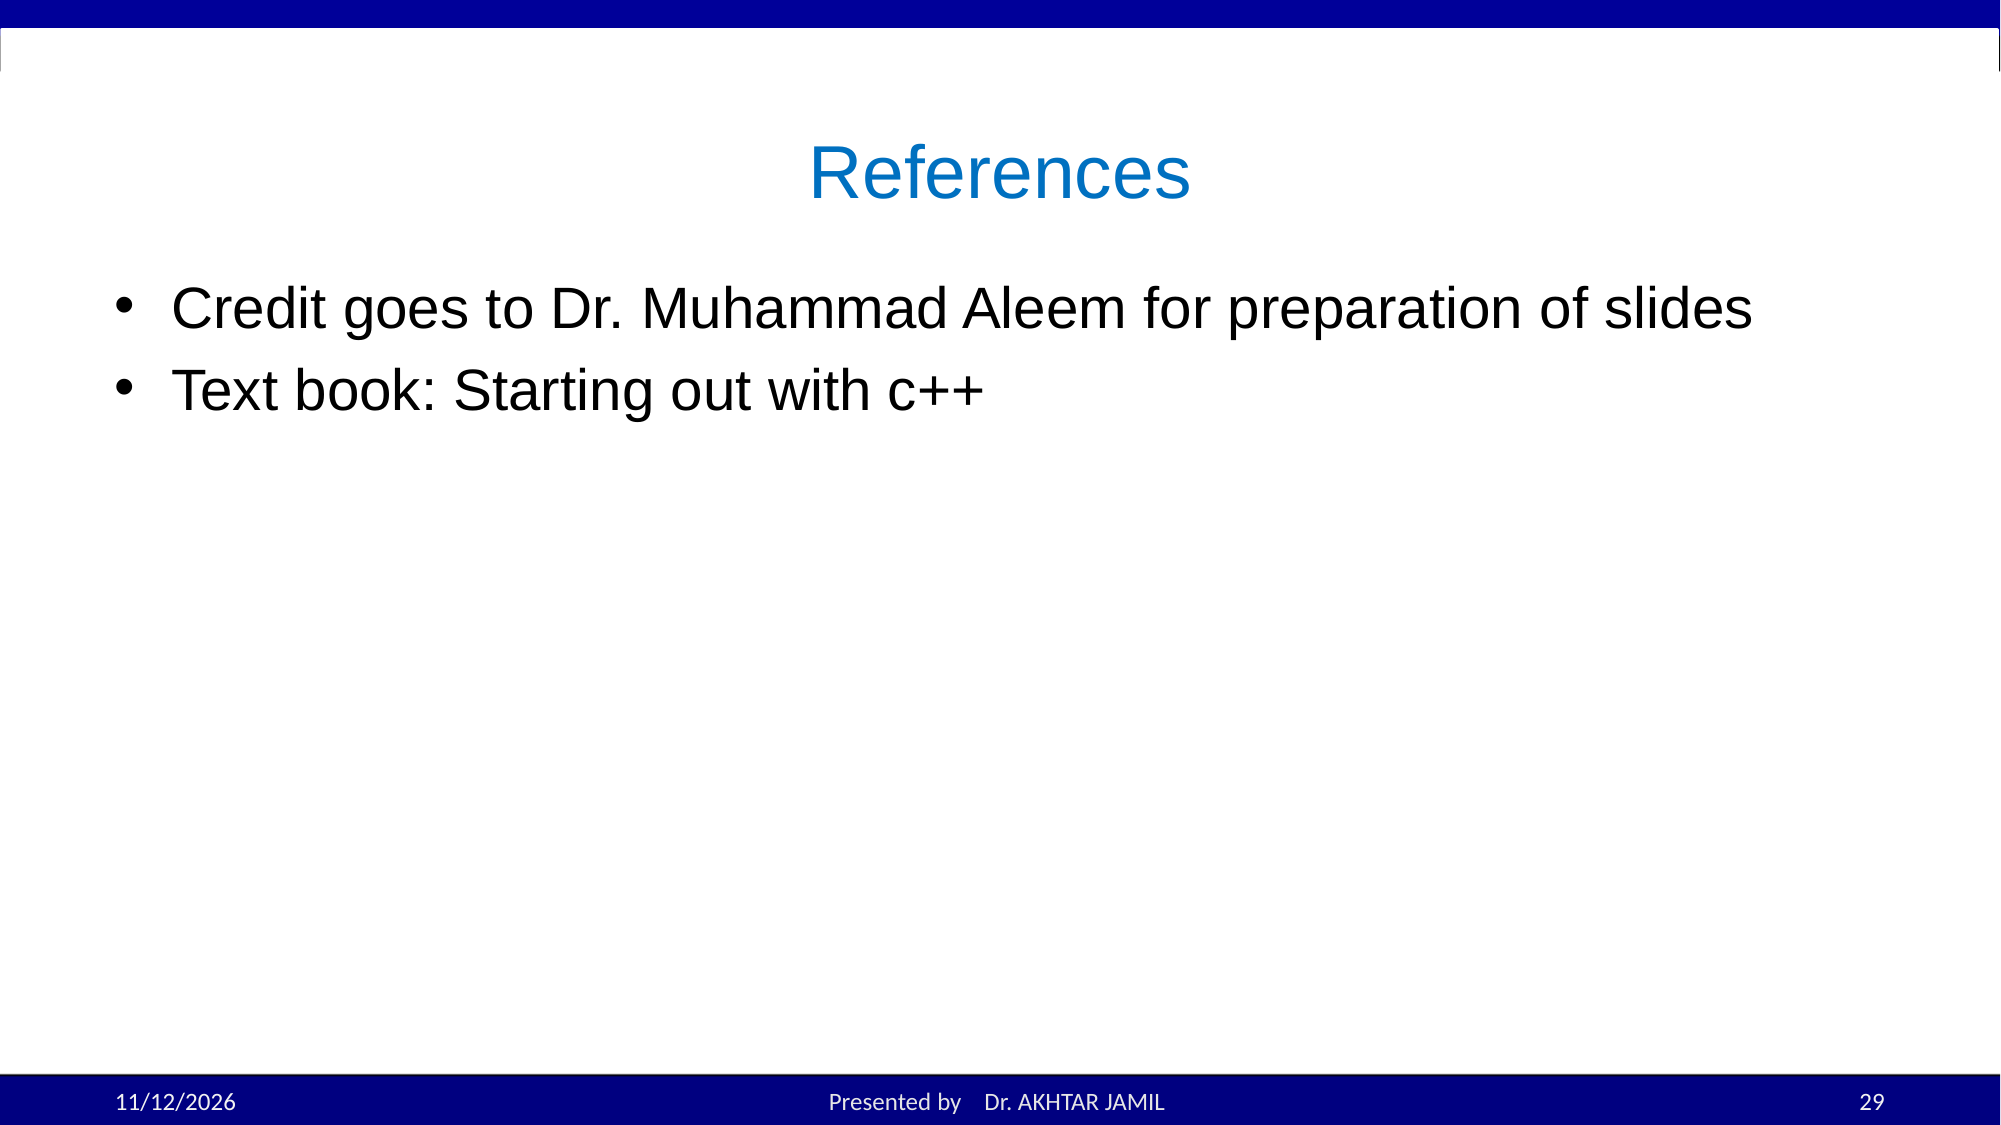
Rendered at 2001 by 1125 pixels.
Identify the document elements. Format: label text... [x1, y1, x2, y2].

slide_number 29 [1433, 1062, 1900, 1125]
list Credit goes to Dr. Muhammad Aleem for preparation of slides Text book: Starting out with c++ [99, 262, 1900, 1005]
picture [0, 0, 2001, 1125]
footer Presented by Dr. AKHTAR JAMIL [683, 1062, 1317, 1125]
title References [99, 99, 1900, 238]
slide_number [99, 1062, 567, 1125]
